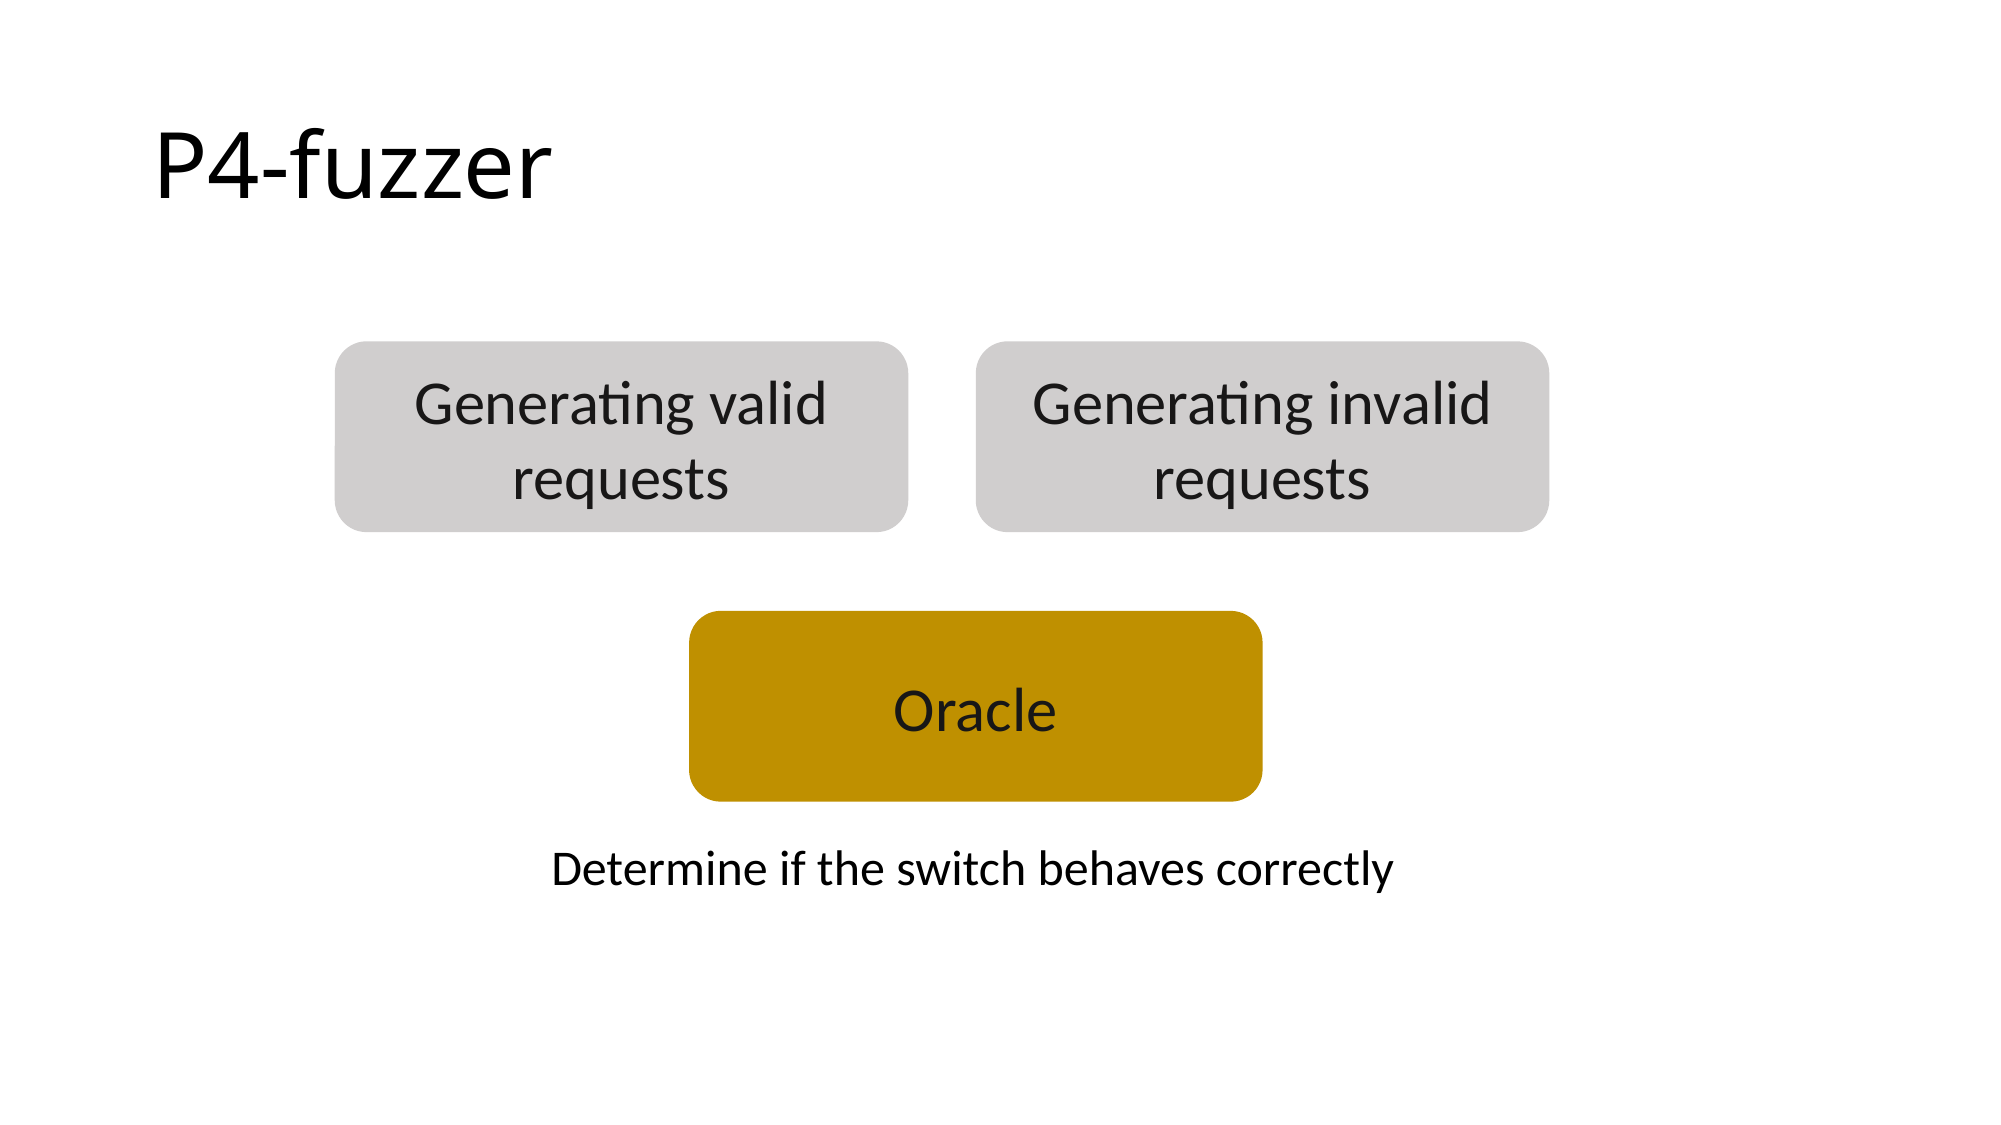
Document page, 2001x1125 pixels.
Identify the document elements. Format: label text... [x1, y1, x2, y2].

title P4-fuzzer [137, 59, 1863, 278]
text_box Generating valid requests [333, 340, 910, 534]
text_box Oracle [688, 609, 1264, 803]
text_box Determine if the switch behaves correctly [536, 827, 1548, 903]
text_box Generating invalid requests [974, 340, 1551, 534]
